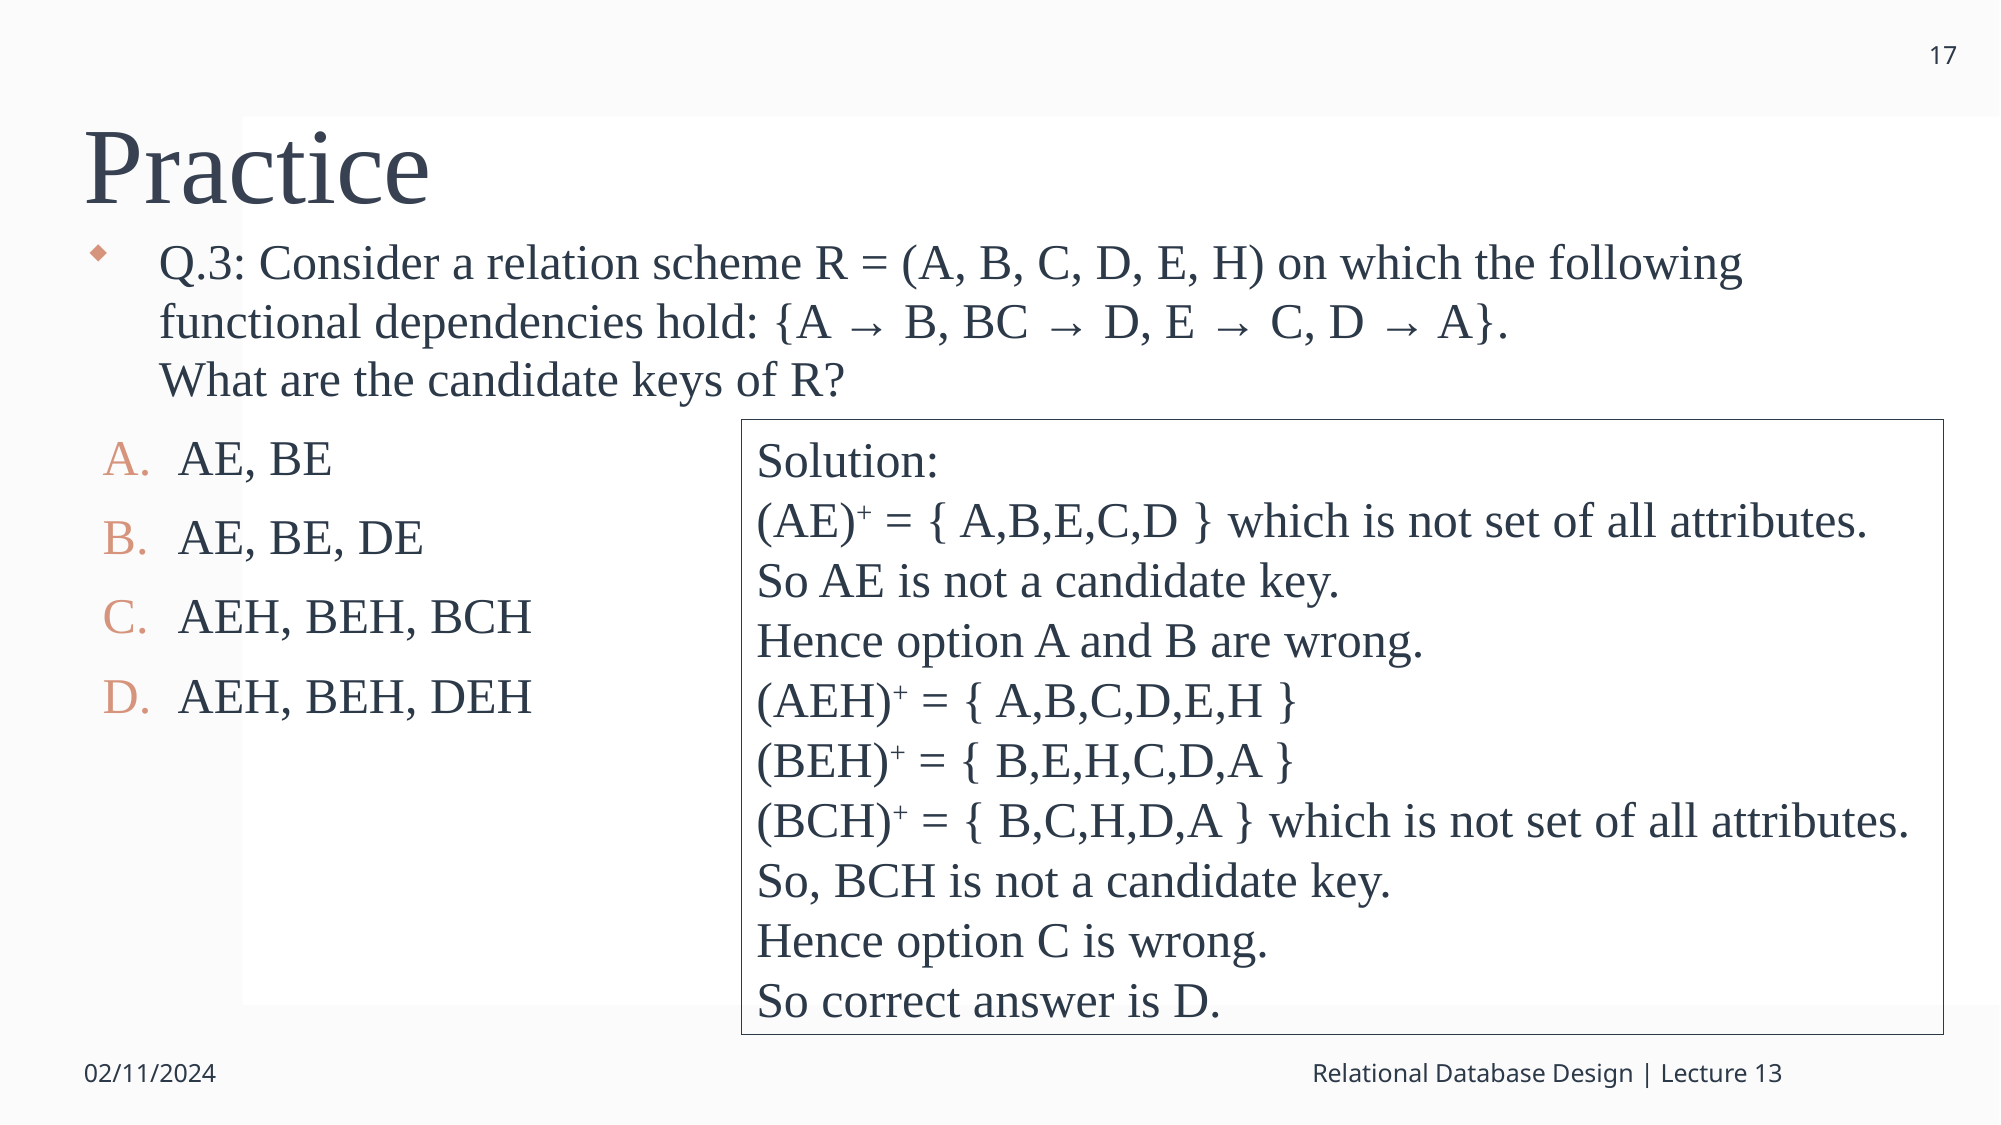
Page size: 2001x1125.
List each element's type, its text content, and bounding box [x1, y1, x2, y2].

slide_number 17 [1886, 0, 2000, 113]
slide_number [68, 1020, 519, 1125]
list Q.3: Consider a relation scheme R = (A, B, C, D, E, H) on which the following functional dependencies hold: {A → B, BC → D, E → C, D → A}. What are the candidate keys of R? AE, BE AE, BE, DE AEH, BEH, BCH AEH, BEH, DEH [68, 223, 1830, 1041]
title Practice [68, 59, 1799, 223]
footer Relational Database Design | Lecture 13 [618, 1020, 1799, 1125]
text_box Solution: (AE)+ = { A,B,E,C,D } which is not set of all attributes. So AE is not a candidate key. Hence option A and B are wrong. (AEH)+ = { A,B,C,D,E,H } (BEH)+ = { B,E,H,C,D,A } (BCH)+ = { B,C,H,D,A } which is not set of all attributes. So, BCH is not a candidate key. Hence option C is wrong. So correct answer is D. [741, 419, 1944, 1035]
